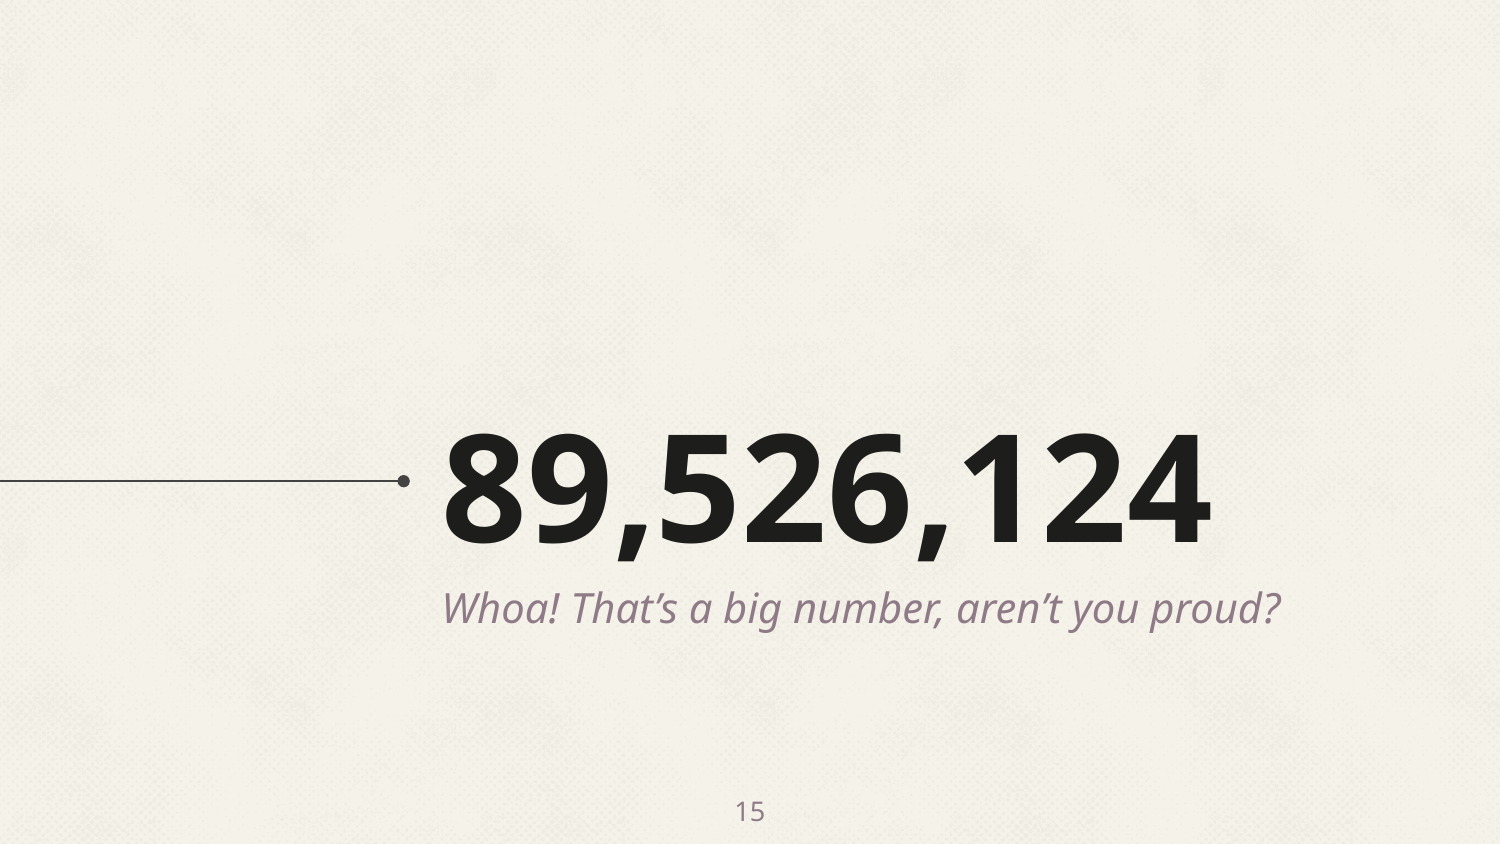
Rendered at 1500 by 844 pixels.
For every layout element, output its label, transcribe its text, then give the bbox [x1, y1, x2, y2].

slide_number ‹#› [705, 779, 795, 844]
subtitle Whoa! That’s a big number, aren’t you proud? [426, 559, 1388, 689]
title 89,526,124 [426, 397, 1388, 559]
picture [0, 0, 1500, 844]
